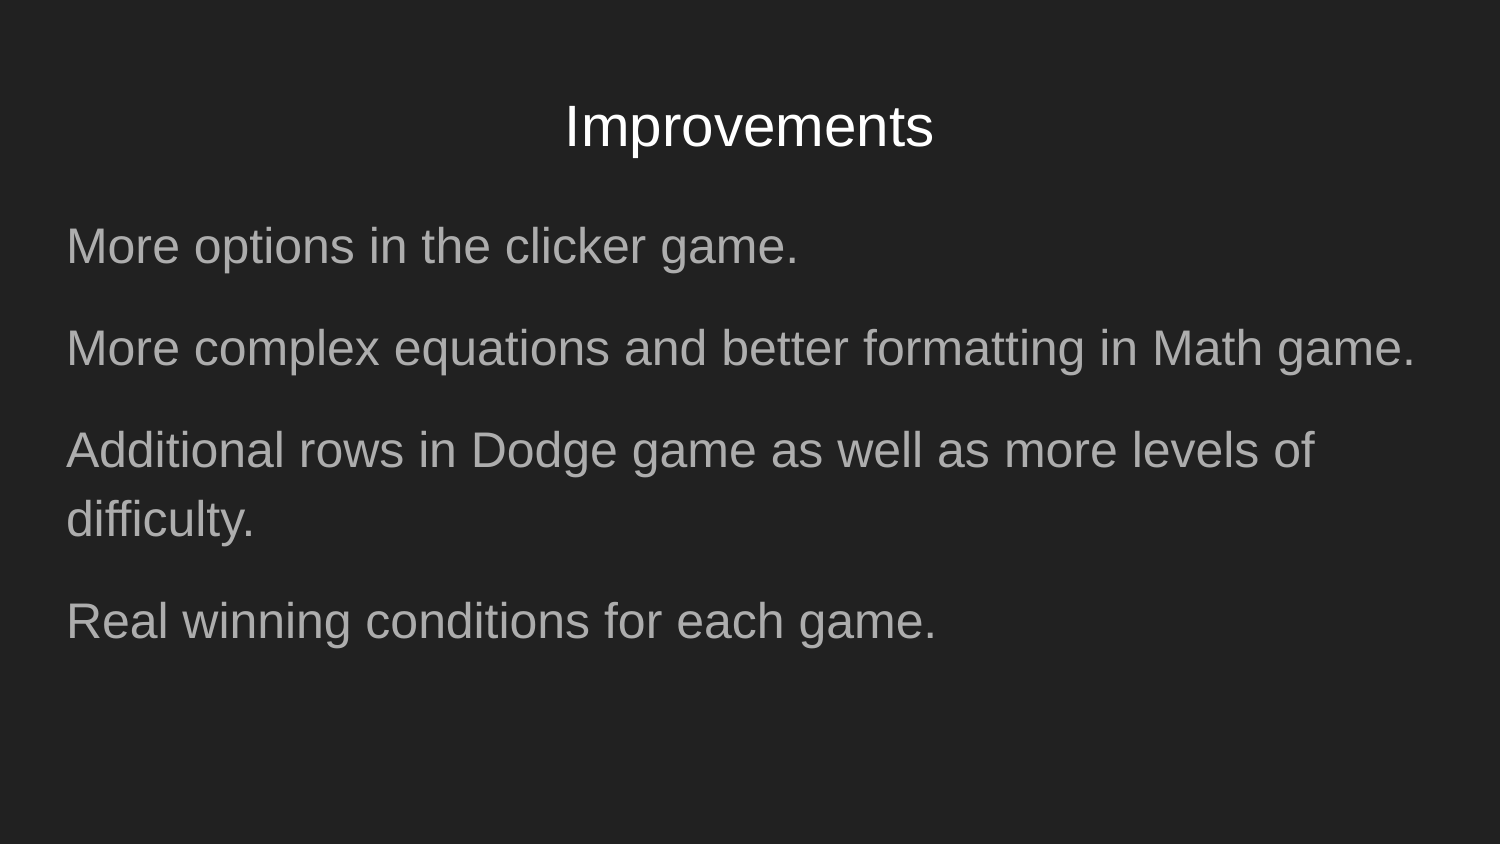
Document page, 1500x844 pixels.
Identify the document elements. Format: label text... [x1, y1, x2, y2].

list More options in the clicker game. More complex equations and better formatting in Math game. Additional rows in Dodge game as well as more levels of difficulty. Real winning conditions for each game. [51, 189, 1449, 750]
title Improvements [51, 72, 1449, 167]
